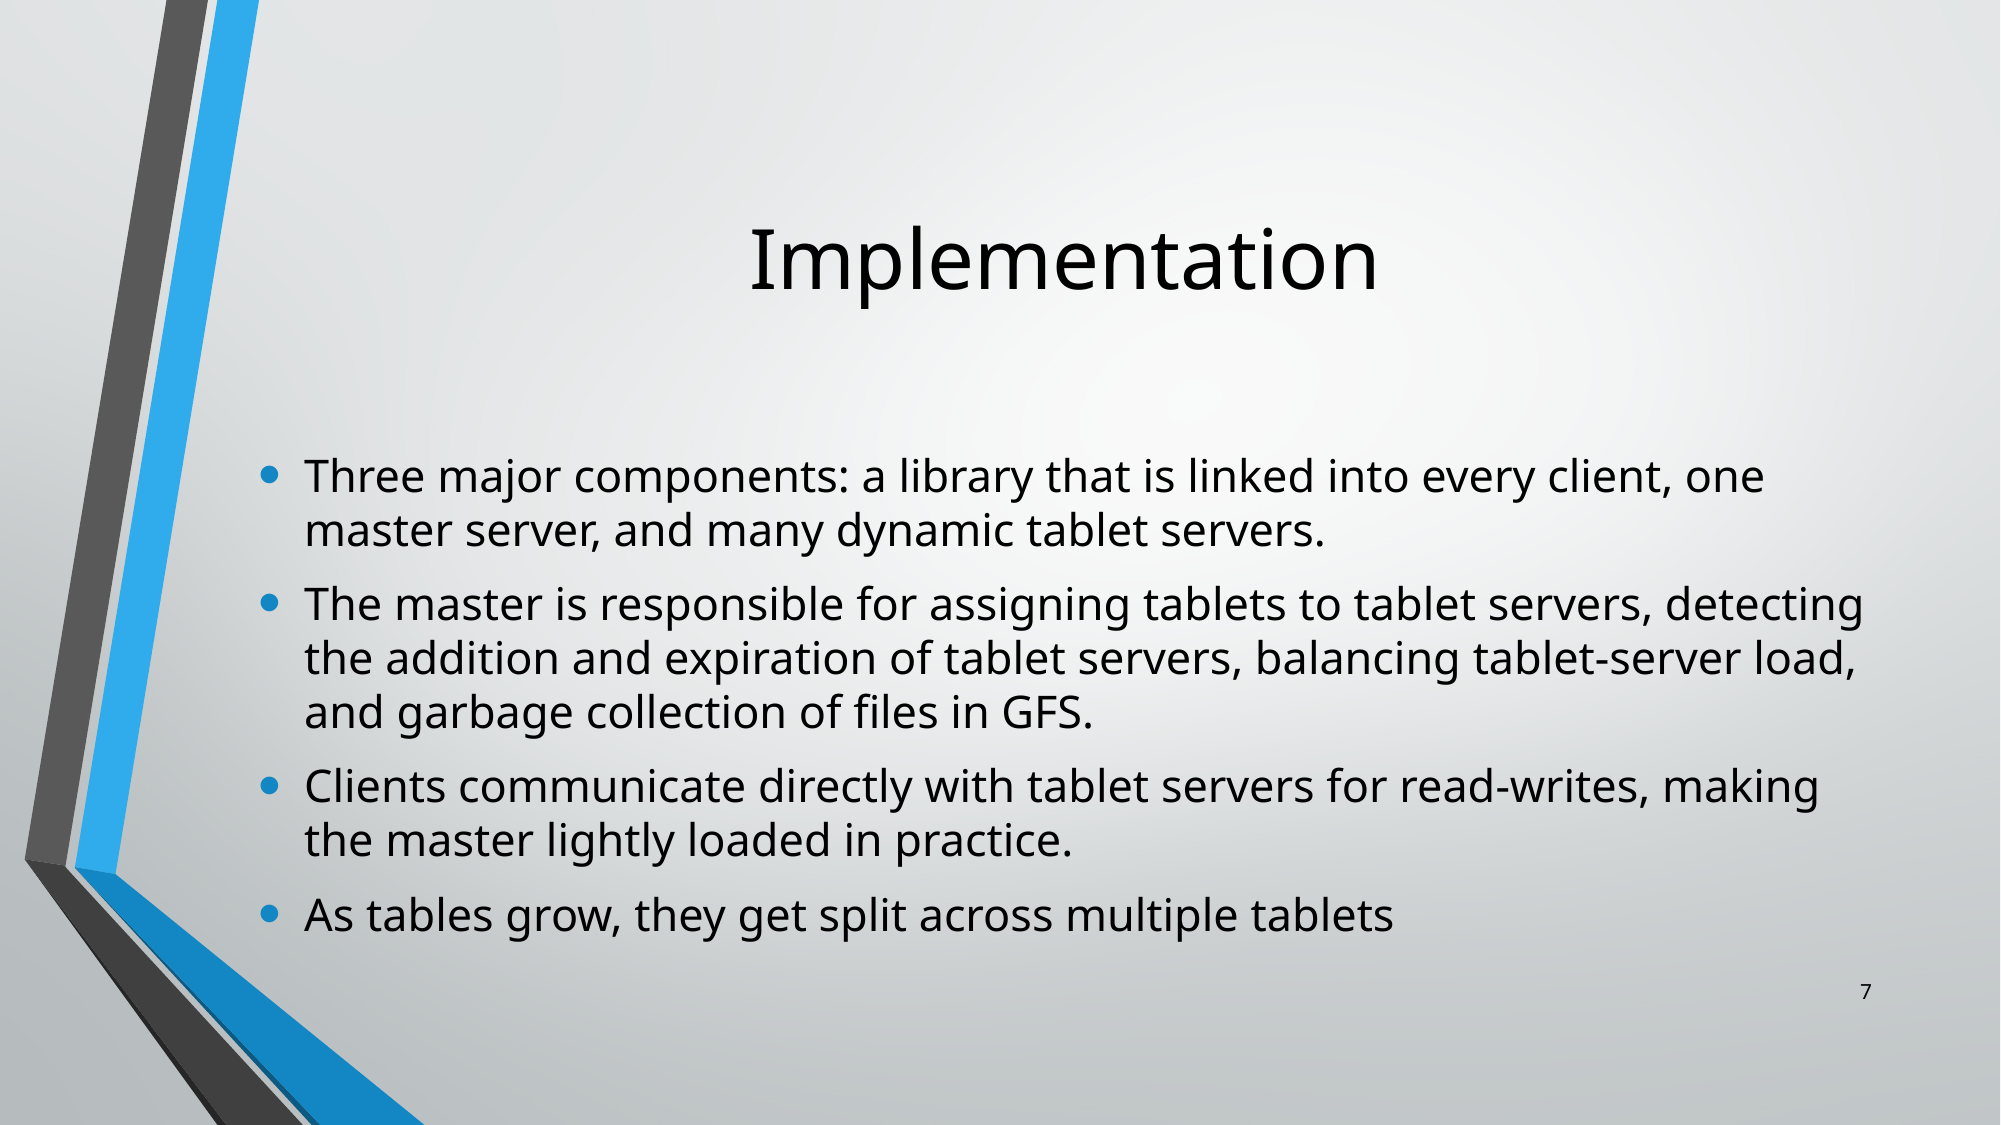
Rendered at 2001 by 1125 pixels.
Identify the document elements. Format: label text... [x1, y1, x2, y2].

list Three major components: a library that is linked into every client, one master server, and many dynamic tablet servers. The master is responsible for assigning tablets to tablet servers, detecting the addition and expiration of tablet servers, balancing tablet-server load, and garbage collection of files in GFS. Clients communicate directly with tablet servers for read-writes, making the master lightly loaded in practice. As tables grow, they get split across multiple tablets [243, 437, 1887, 950]
title Implementation [243, 112, 1887, 400]
slide_number 7 [1796, 962, 1887, 1023]
